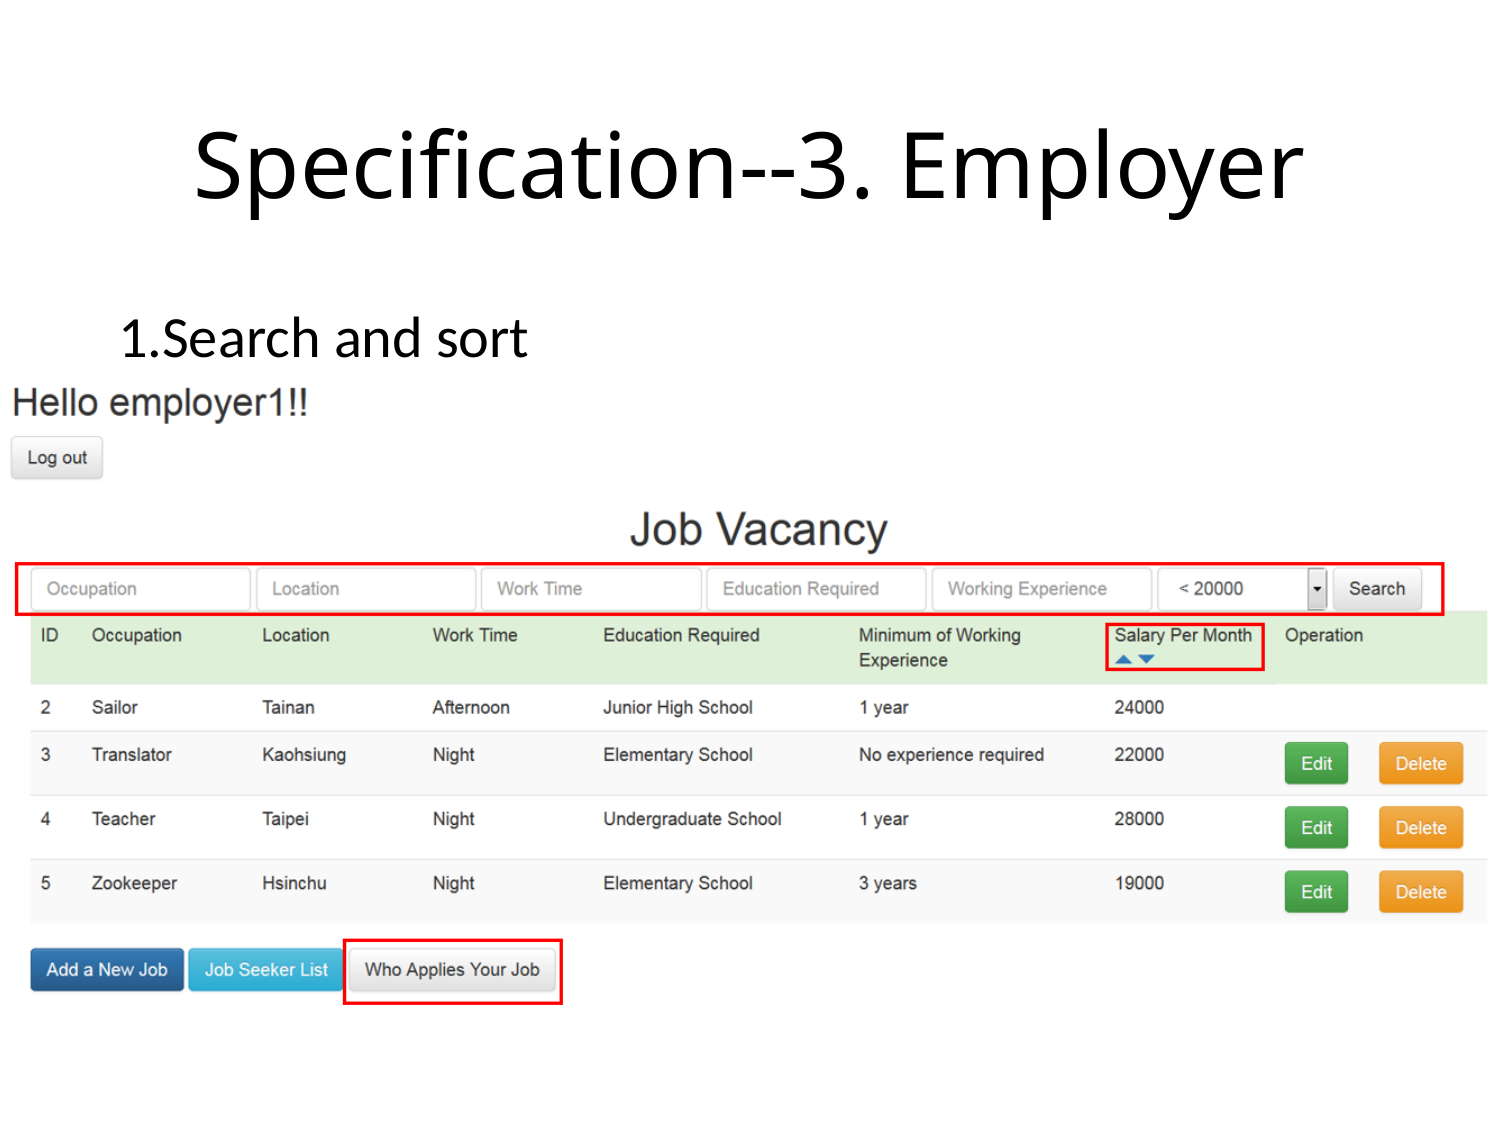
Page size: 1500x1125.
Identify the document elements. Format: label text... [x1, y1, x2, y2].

picture [6, 380, 1494, 1014]
list 1.Search and sort [103, 299, 1397, 380]
title Specification--3. Employer [103, 59, 1397, 278]
